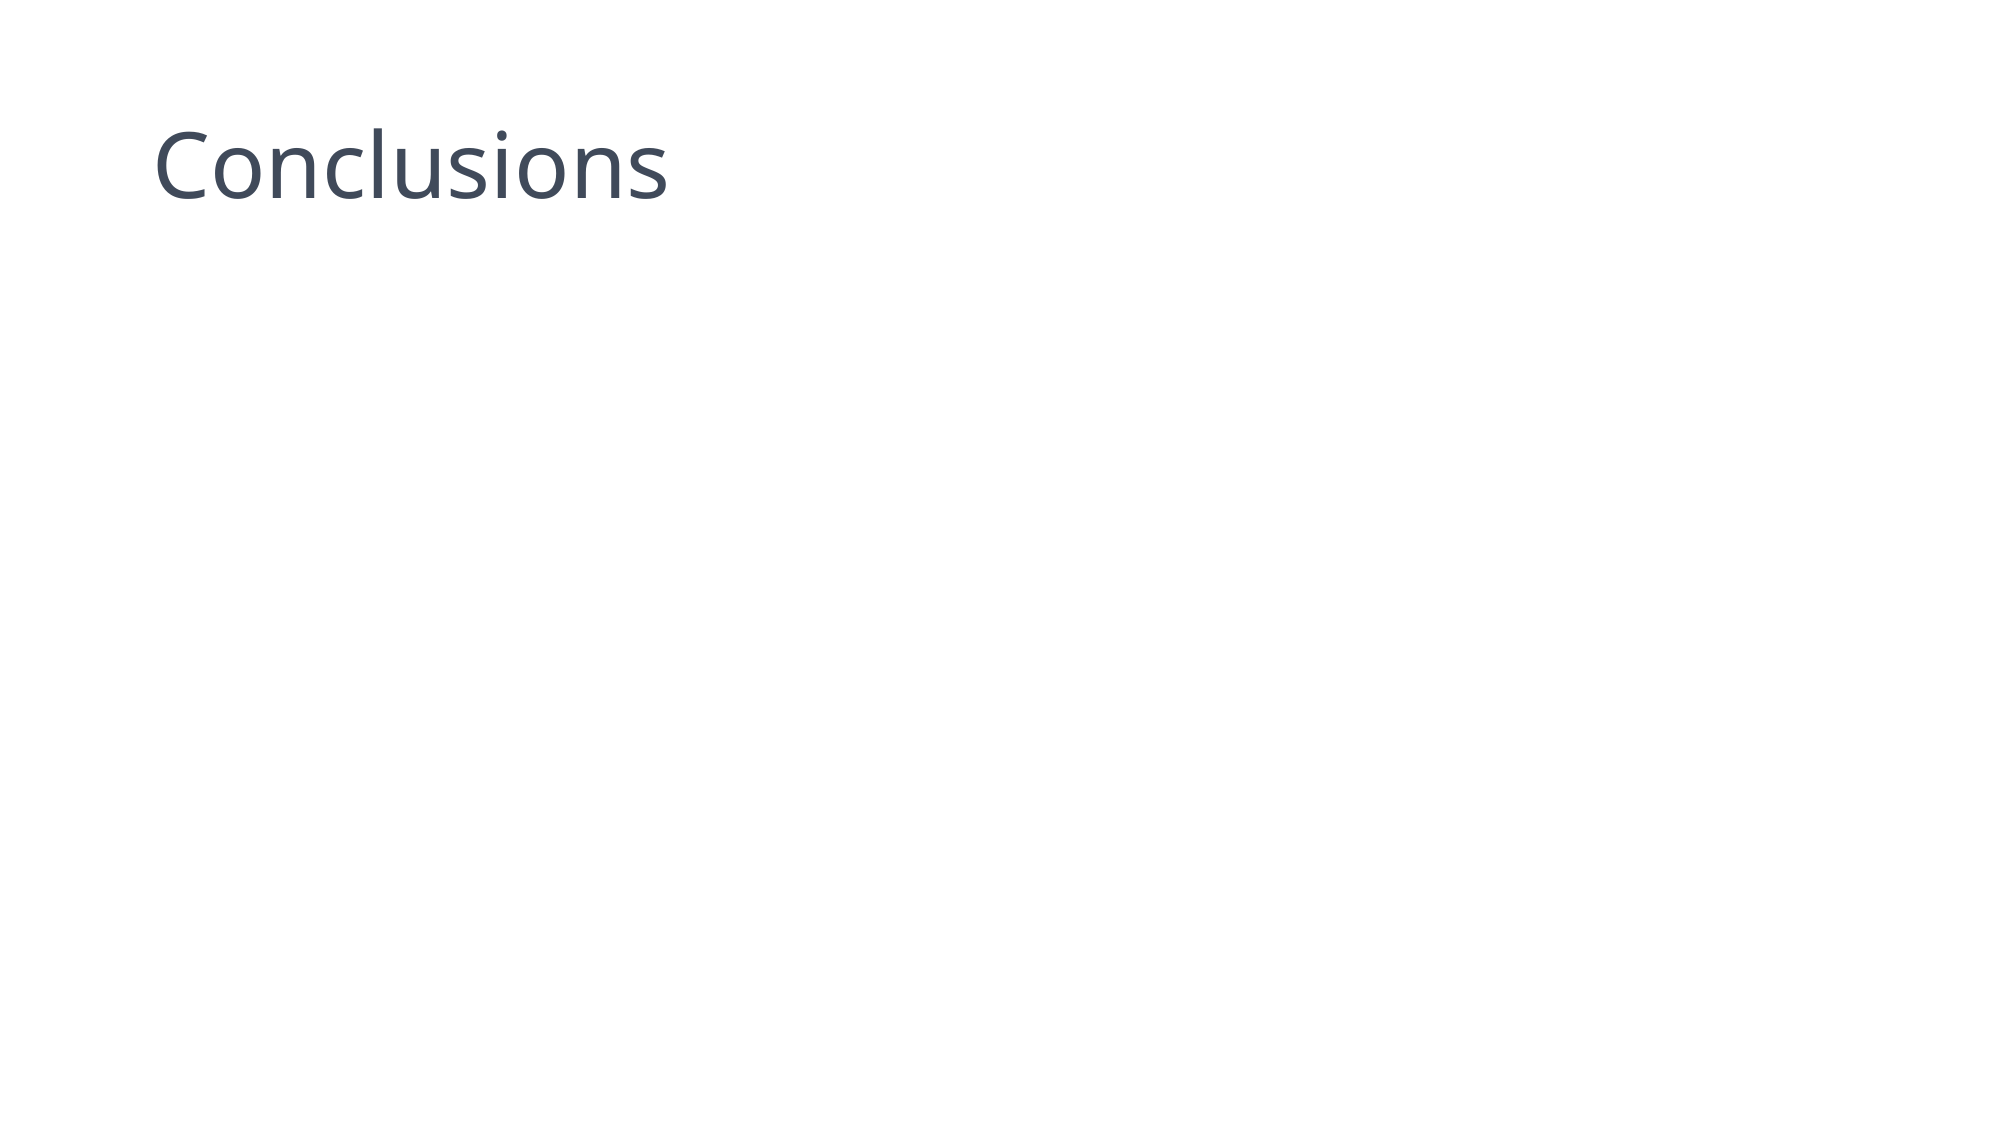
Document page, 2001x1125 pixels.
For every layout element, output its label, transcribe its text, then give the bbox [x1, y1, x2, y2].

title Conclusions [137, 59, 1863, 278]
